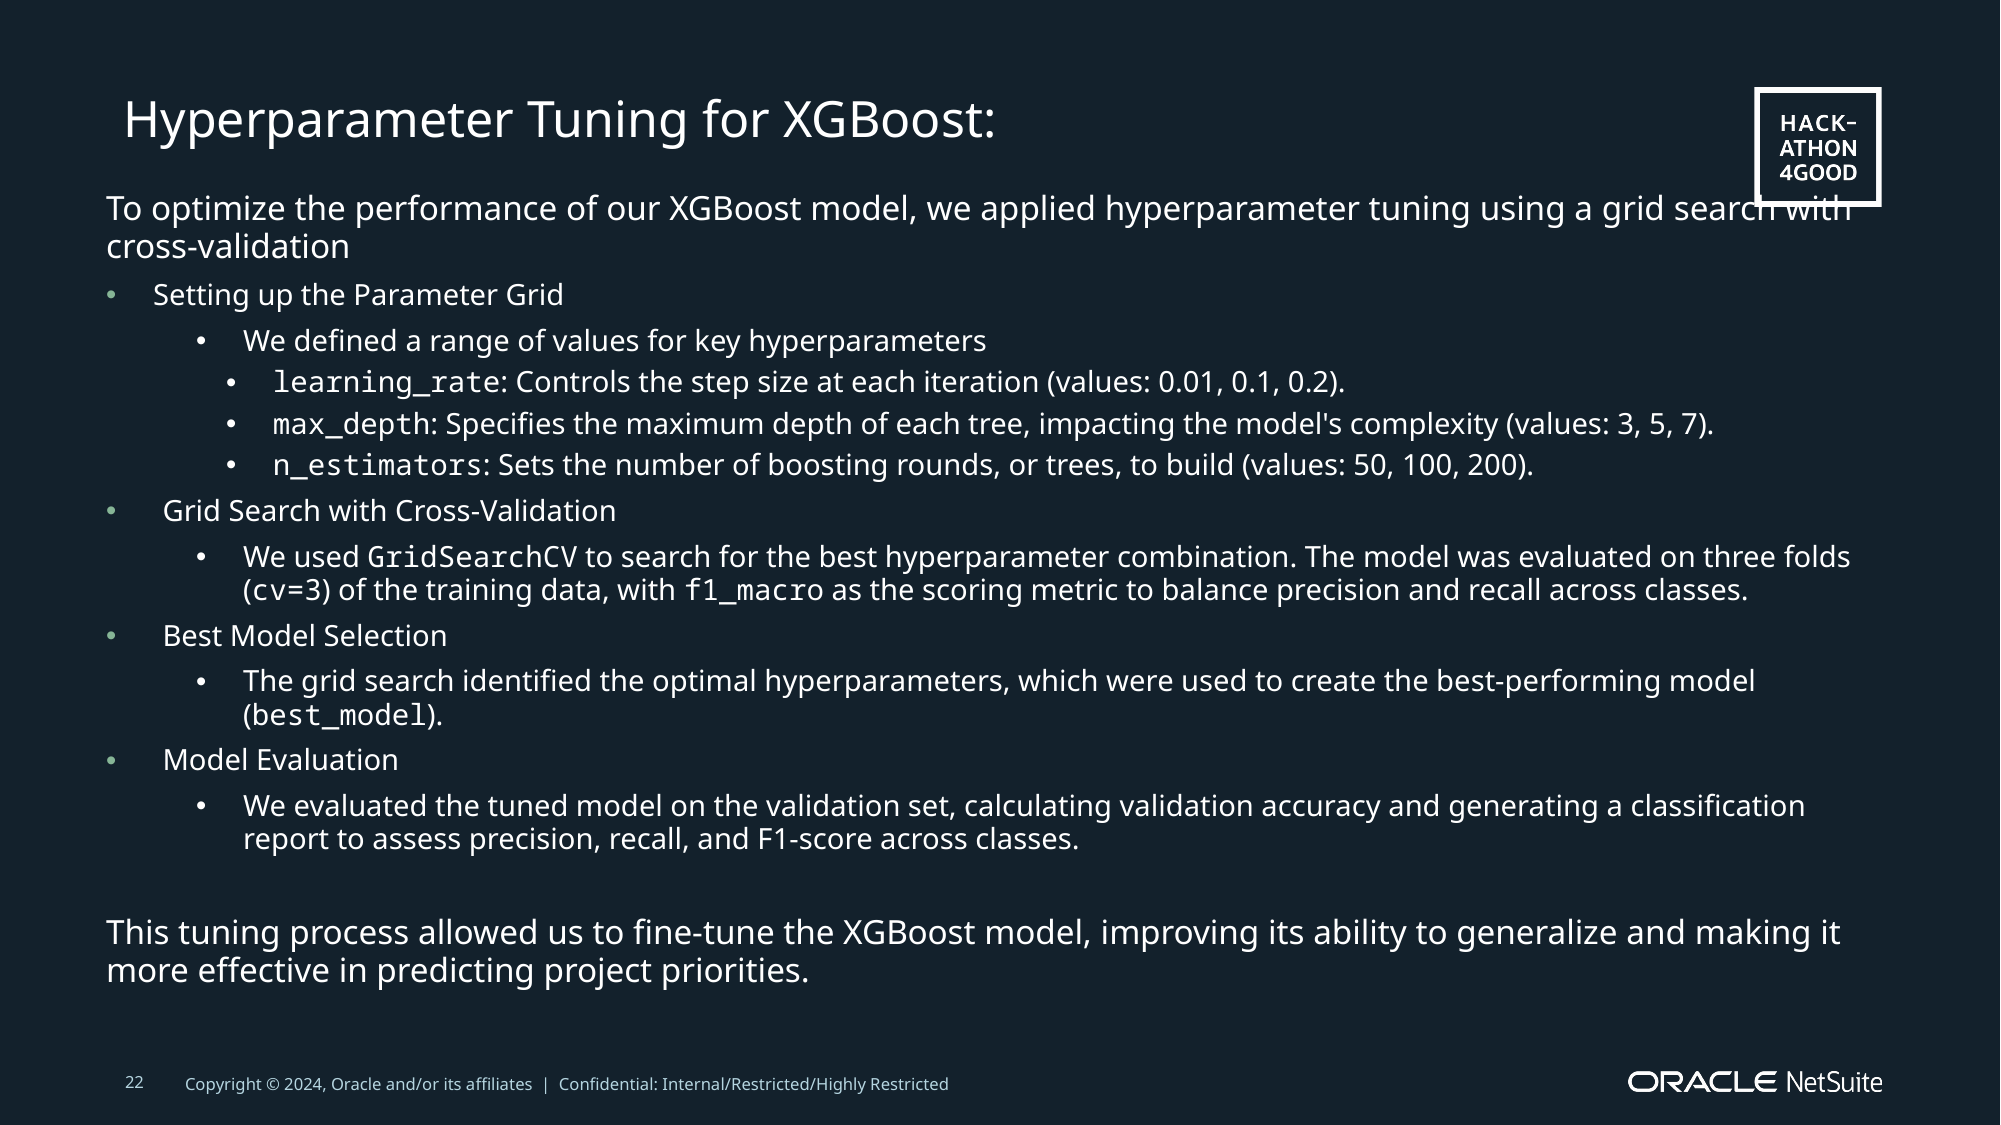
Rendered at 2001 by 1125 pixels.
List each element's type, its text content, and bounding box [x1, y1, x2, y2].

list To optimize the performance of our XGBoost model, we applied hyperparameter tuning using a grid search with cross-validation Setting up the Parameter Grid We defined a range of values for key hyperparameters learning_rate: Controls the step size at each iteration (values: 0.01, 0.1, 0.2). max_depth: Specifies the maximum depth of each tree, impacting the model's complexity (values: 3, 5, 7). n_estimators: Sets the number of boosting rounds, or trees, to build (values: 50, 100, 200). Grid Search with Cross-Validation We used GridSearchCV to search for the best hyperparameter combination. The model was evaluated on three folds (cv=3) of the training data, with f1_macro as the scoring metric to balance precision and recall across classes. Best Model Selection The grid search identified the optimal hyperparameters, which were used to create the best-performing model (best_model). Model Evaluation We evaluated the tuned model on the validation set, calculating validation accuracy and generating a classification report to assess precision, recall, and F1-score across classes. This tuning process allowed us to fine-tune the XGBoost model, improving its ability to generalize and making it more effective in predicting project priorities. [105, 190, 1861, 985]
picture [1628, 1071, 1882, 1092]
slide_number 22 [124, 1073, 150, 1095]
title Hyperparameter Tuning for XGBoost: [123, 55, 1878, 150]
